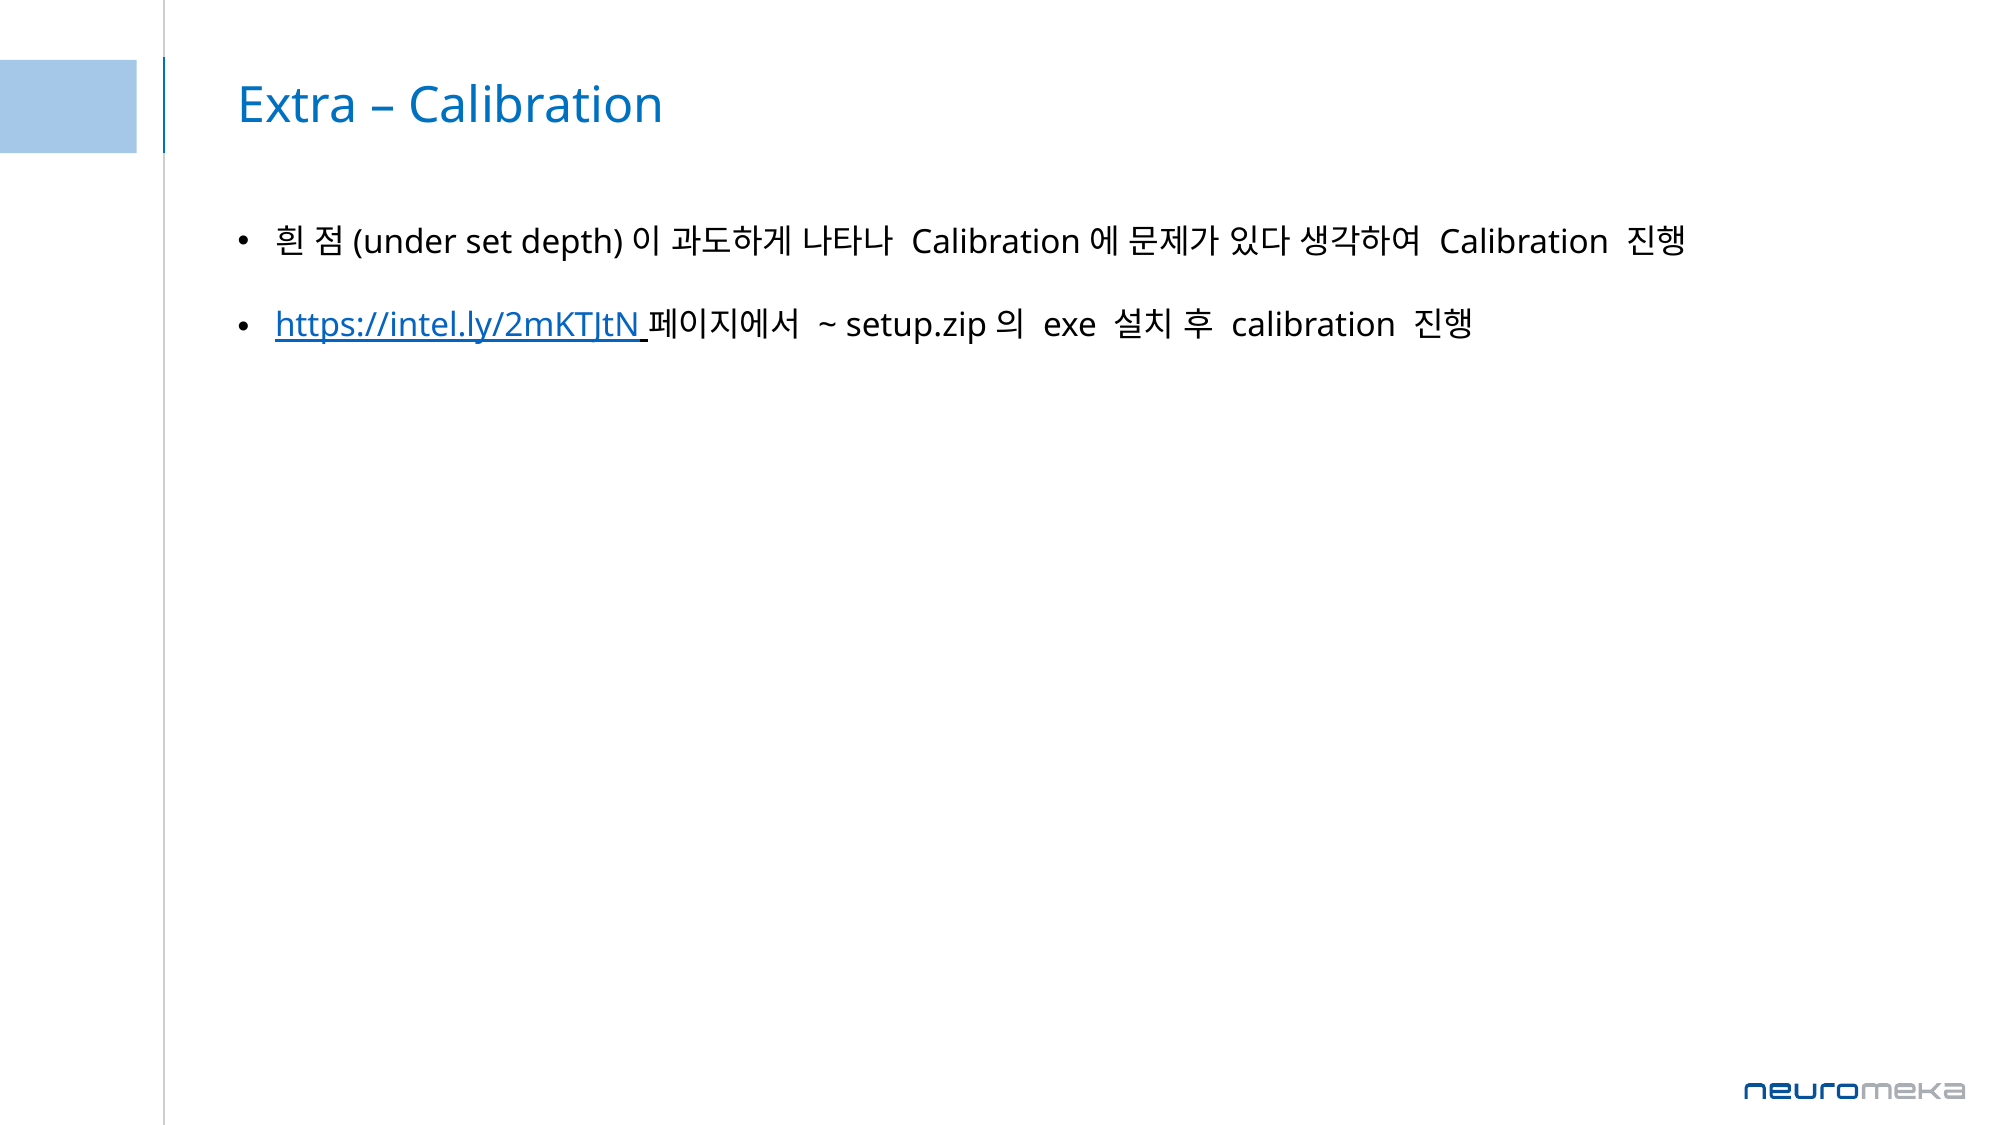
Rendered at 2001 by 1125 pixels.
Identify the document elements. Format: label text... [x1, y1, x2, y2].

list 흰 점(under set depth)이 과도하게 나타나 Calibration에 문제가 있다 생각하여 Calibration 진행 https://intel.ly/2mKTJtN 페이지에서 ~ setup.zip의 exe 설치 후 calibration 진행 [222, 192, 1853, 1062]
title Extra – Calibration [222, 59, 1853, 154]
